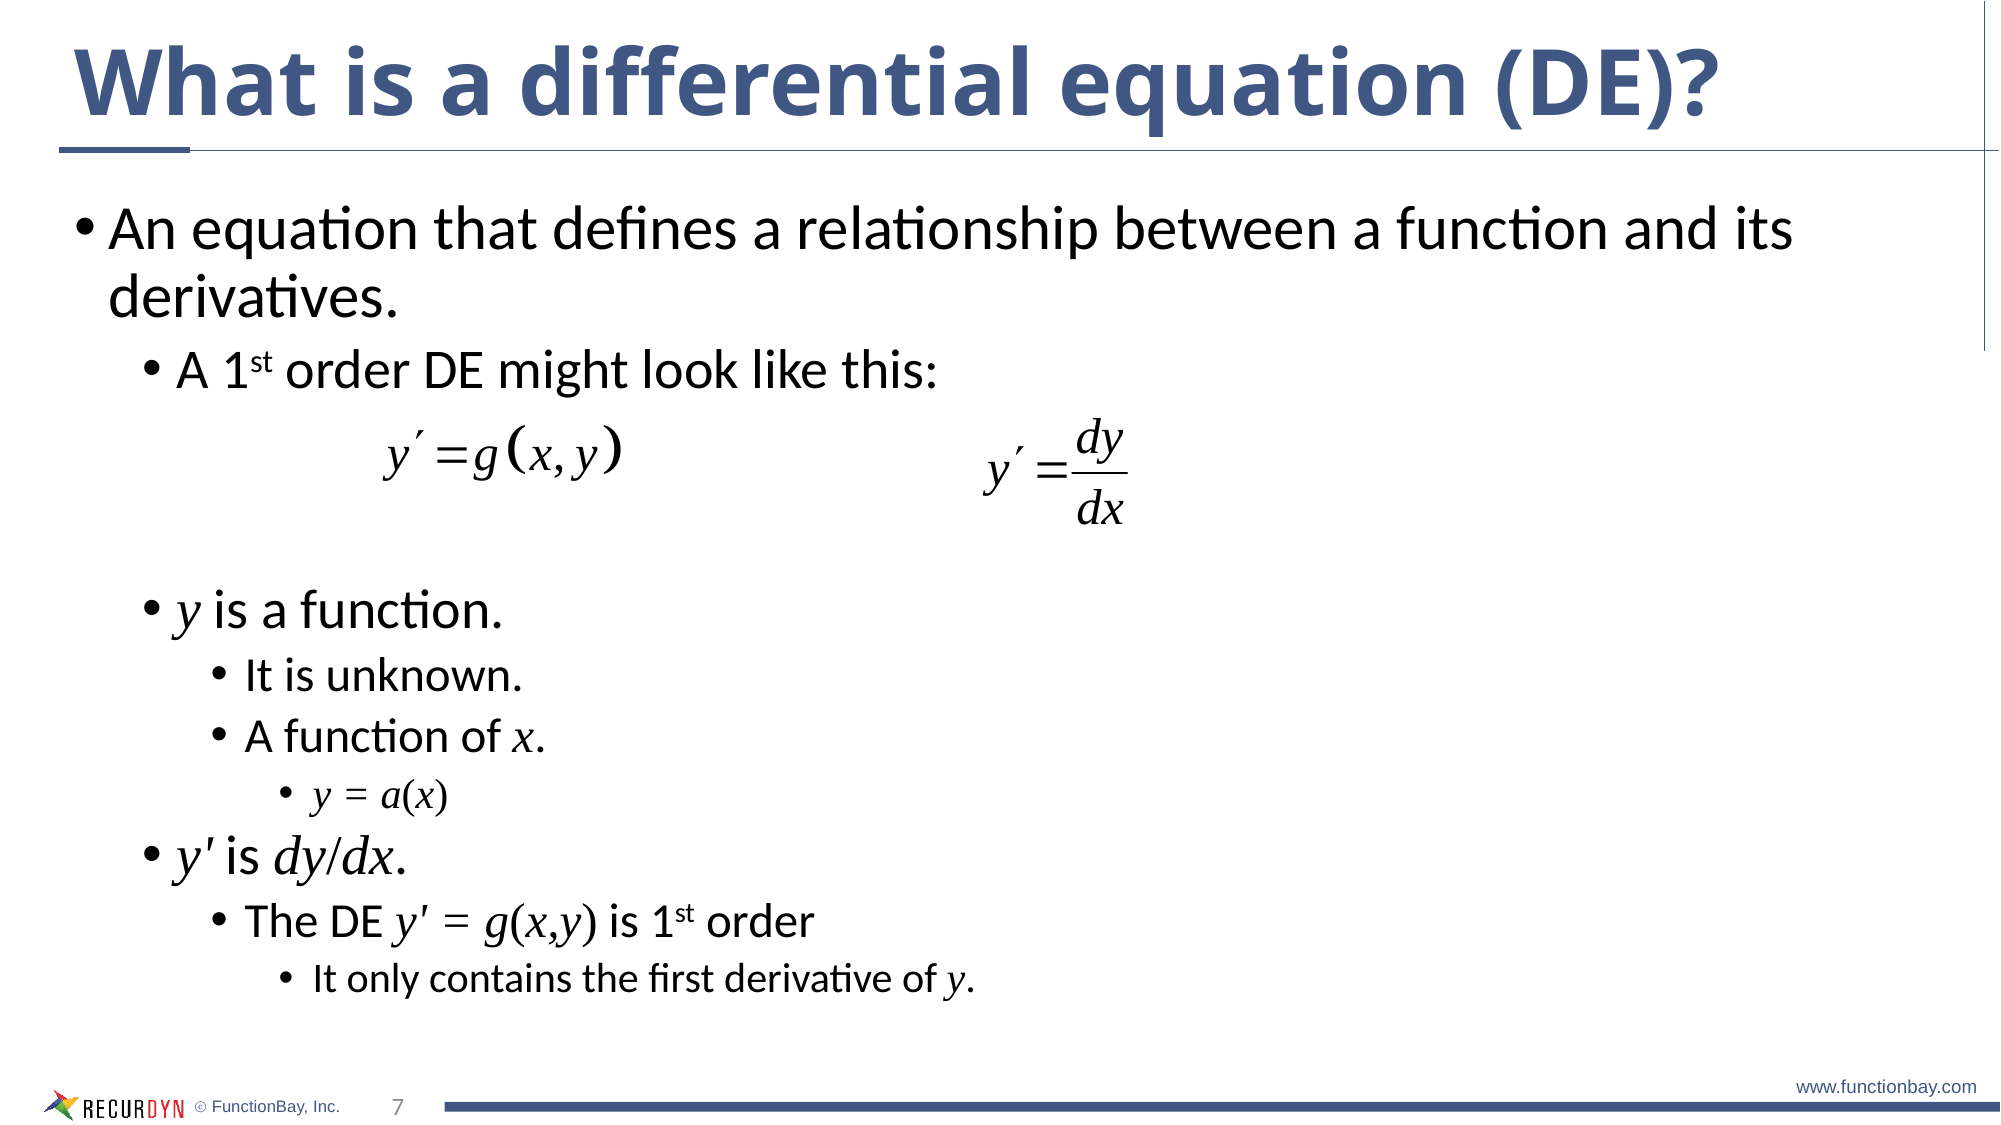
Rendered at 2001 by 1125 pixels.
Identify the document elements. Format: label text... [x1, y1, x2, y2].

list An equation that defines a relationship between a function and its derivatives. A 1st order DE might look like this: y is a function. It is unknown. A function of x. y = a(x) yʹ is dy/dx. The DE yʹ = g(x,y) is 1st order It only contains the first derivative of y. [59, 188, 1937, 1014]
title What is a differential equation (DE)? [59, 11, 1785, 160]
picture [43, 1090, 186, 1121]
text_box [371, 413, 631, 504]
slide_number 7 [359, 1075, 437, 1125]
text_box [971, 401, 1141, 542]
